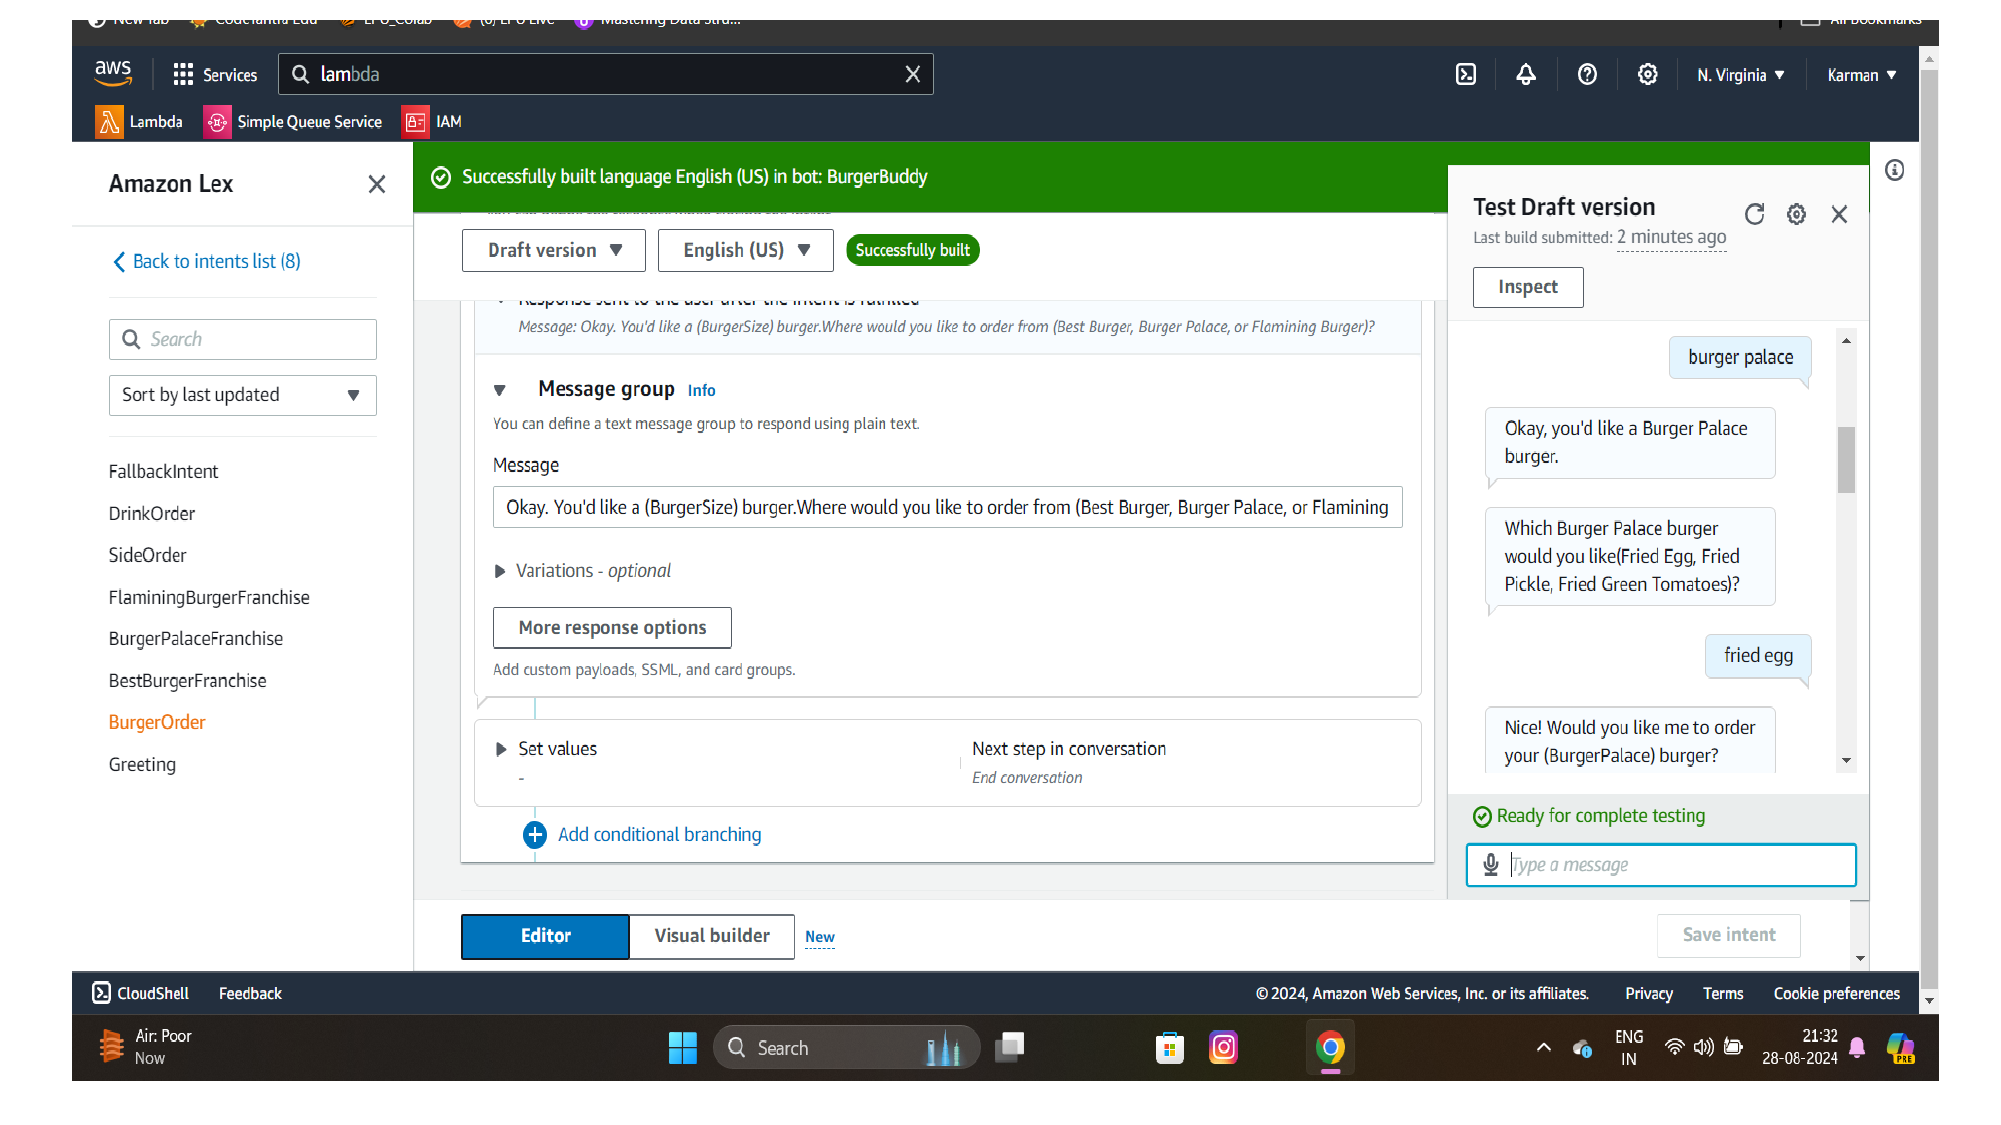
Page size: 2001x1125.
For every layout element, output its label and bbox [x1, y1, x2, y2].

picture [72, 20, 1939, 1081]
